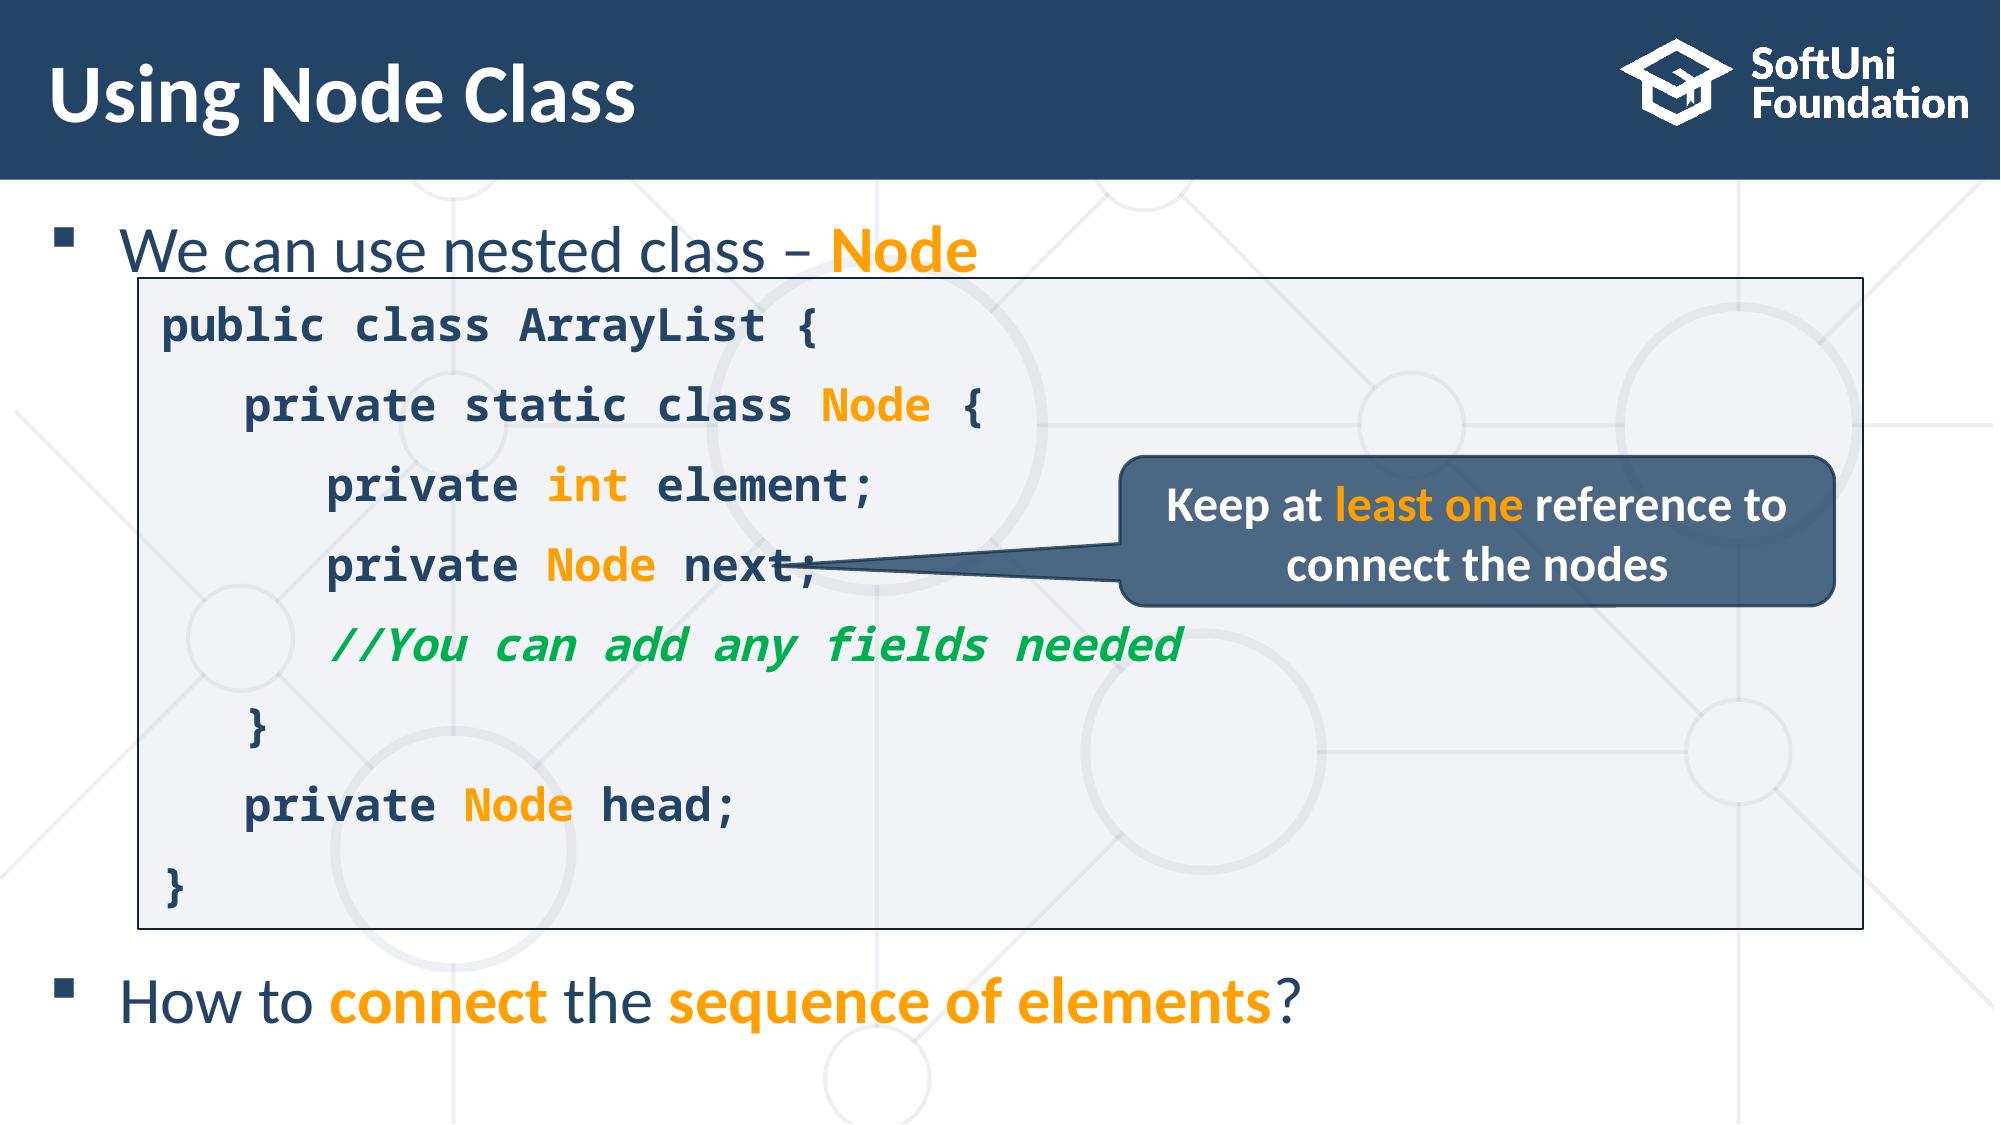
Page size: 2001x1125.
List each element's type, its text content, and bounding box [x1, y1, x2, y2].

text_box public class ArrayList { private static class Node { private int element; private Node next; //You can add any fields needed } private Node head; } [138, 278, 1863, 929]
list We can use nested class – Node How to connect the sequence of elements? [31, 196, 1970, 1050]
title Using Node Class [31, 16, 1591, 162]
picture [1619, 38, 1968, 126]
text_box Keep at least one reference to connect the nodes [770, 454, 1837, 609]
